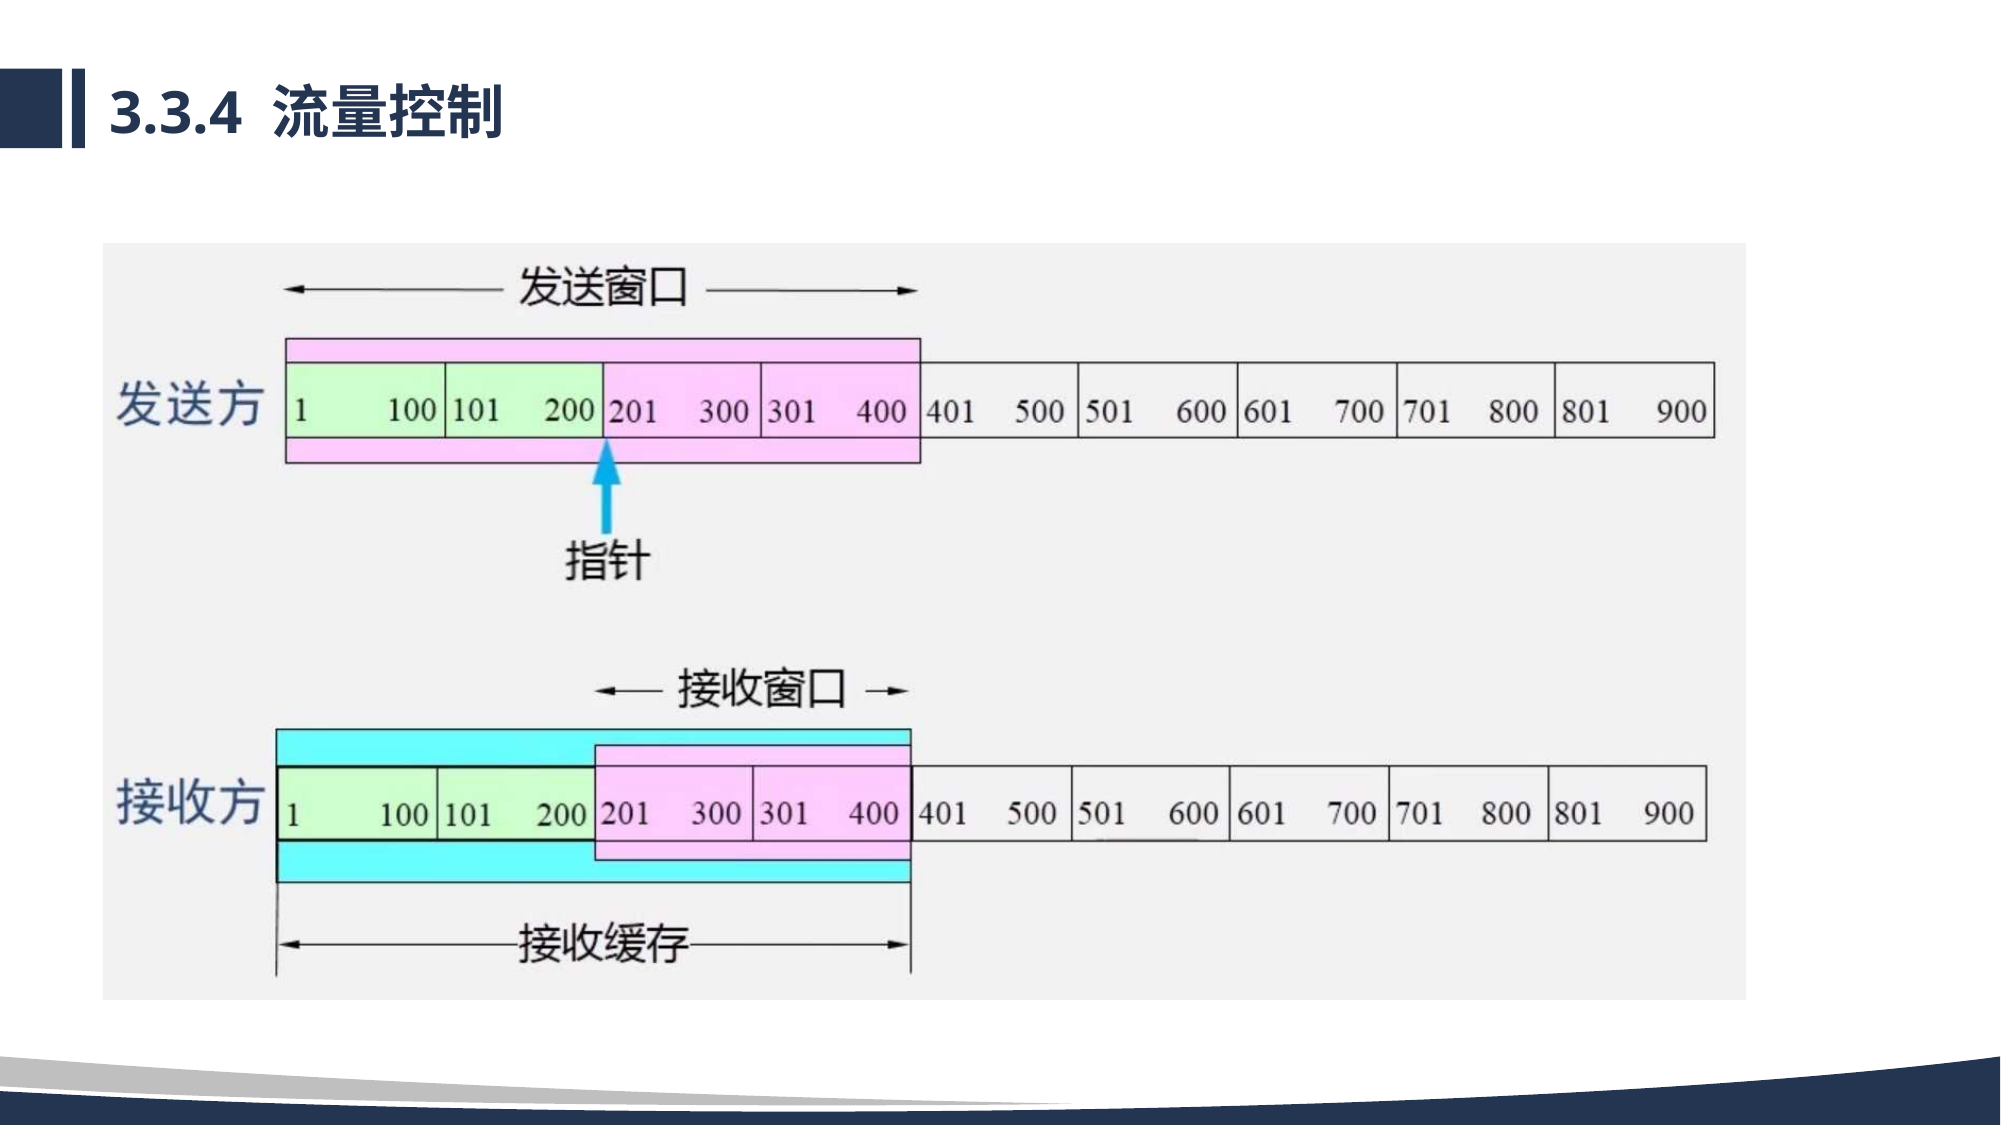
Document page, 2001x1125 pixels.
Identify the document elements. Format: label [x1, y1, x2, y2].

title [94, 75, 1592, 155]
list [102, 243, 1747, 1000]
